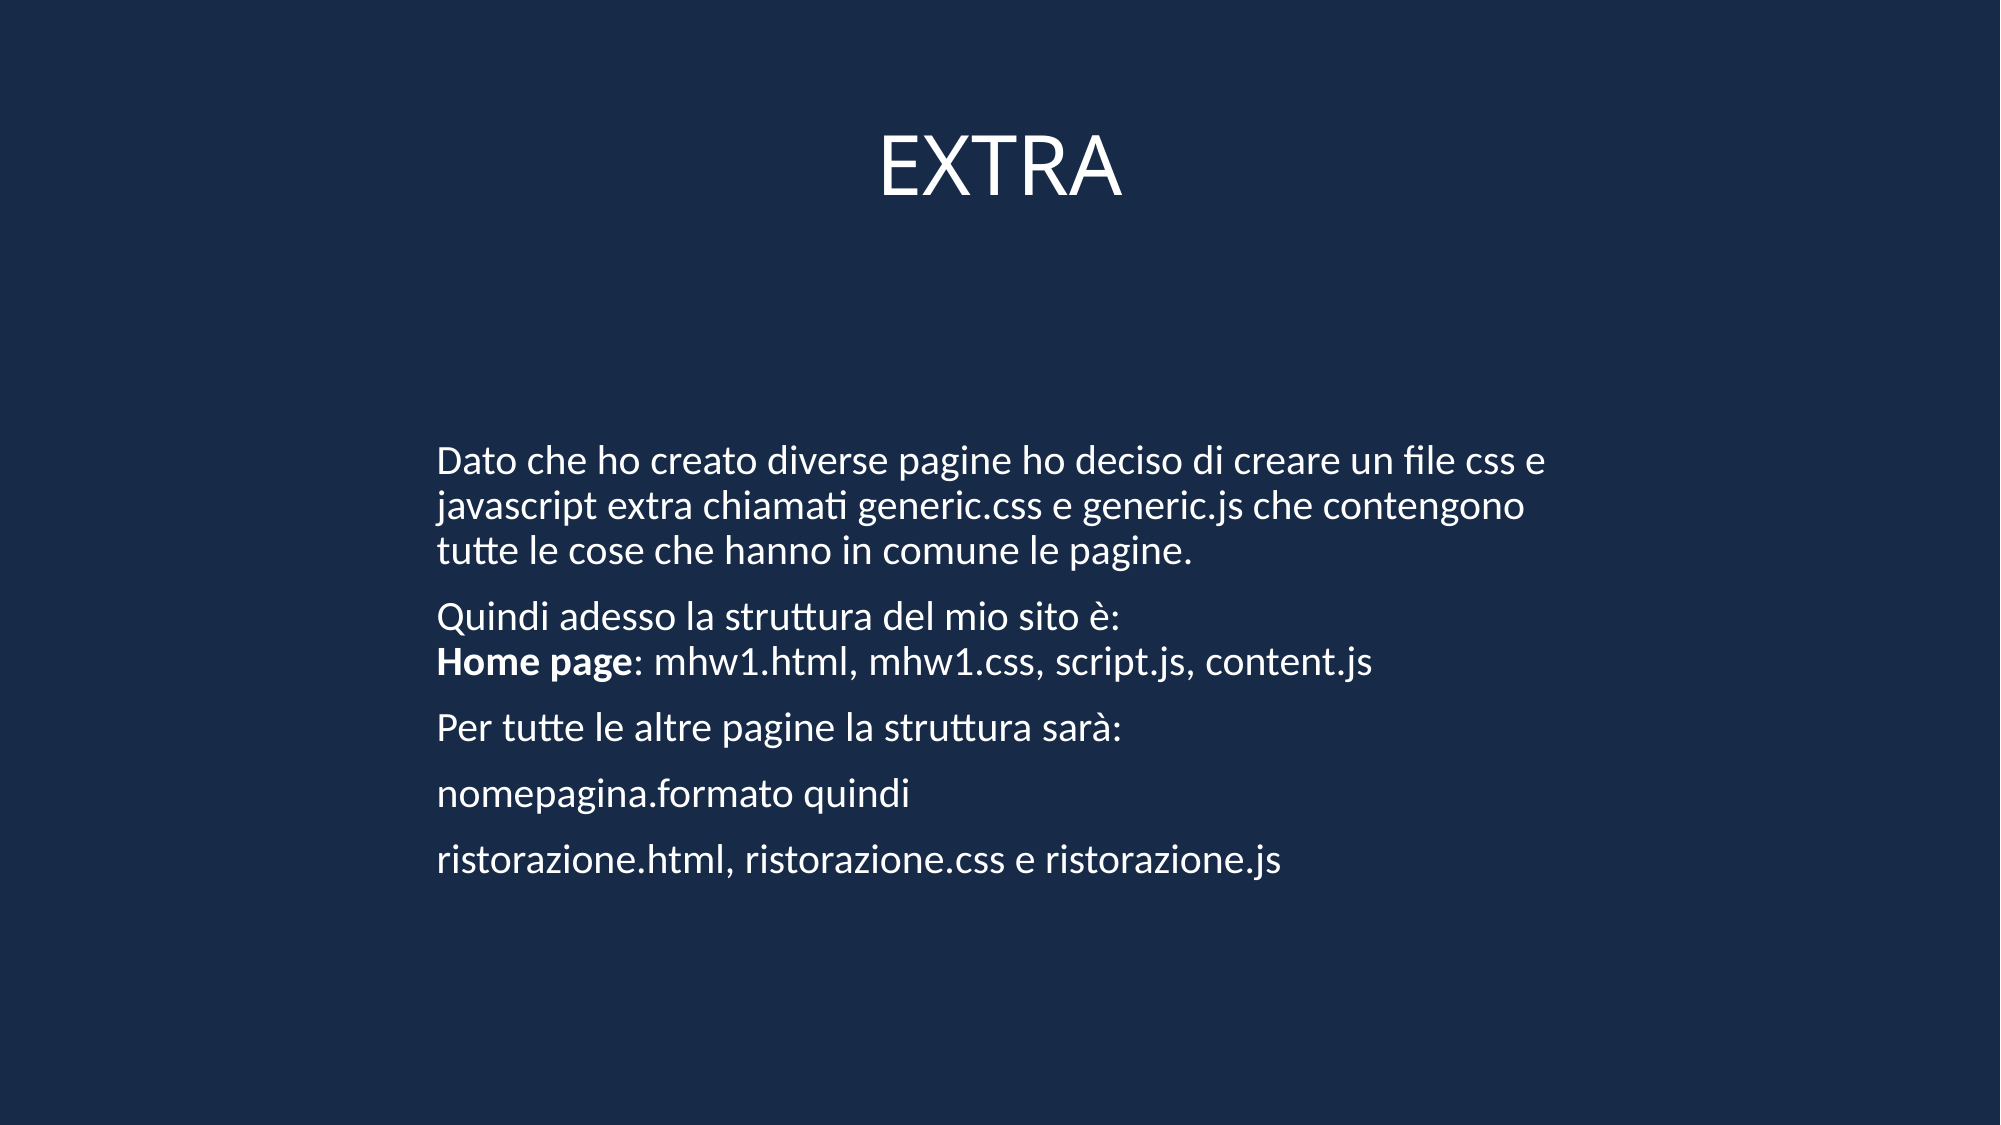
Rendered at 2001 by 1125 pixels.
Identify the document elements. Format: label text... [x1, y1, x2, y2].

title EXTRA [0, 1, 2000, 222]
list Dato che ho creato diverse pagine ho deciso di creare un file css e javascript extra chiamati generic.css e generic.js che contengono tutte le cose che hanno in comune le pagine. Quindi adesso la struttura del mio sito è: Home page: mhw1.html, mhw1.css, script.js, content.js Per tutte le altre pagine la struttura sarà: nomepagina.formato quindi ristorazione.html, ristorazione.css e ristorazione.js [421, 275, 1579, 1046]
